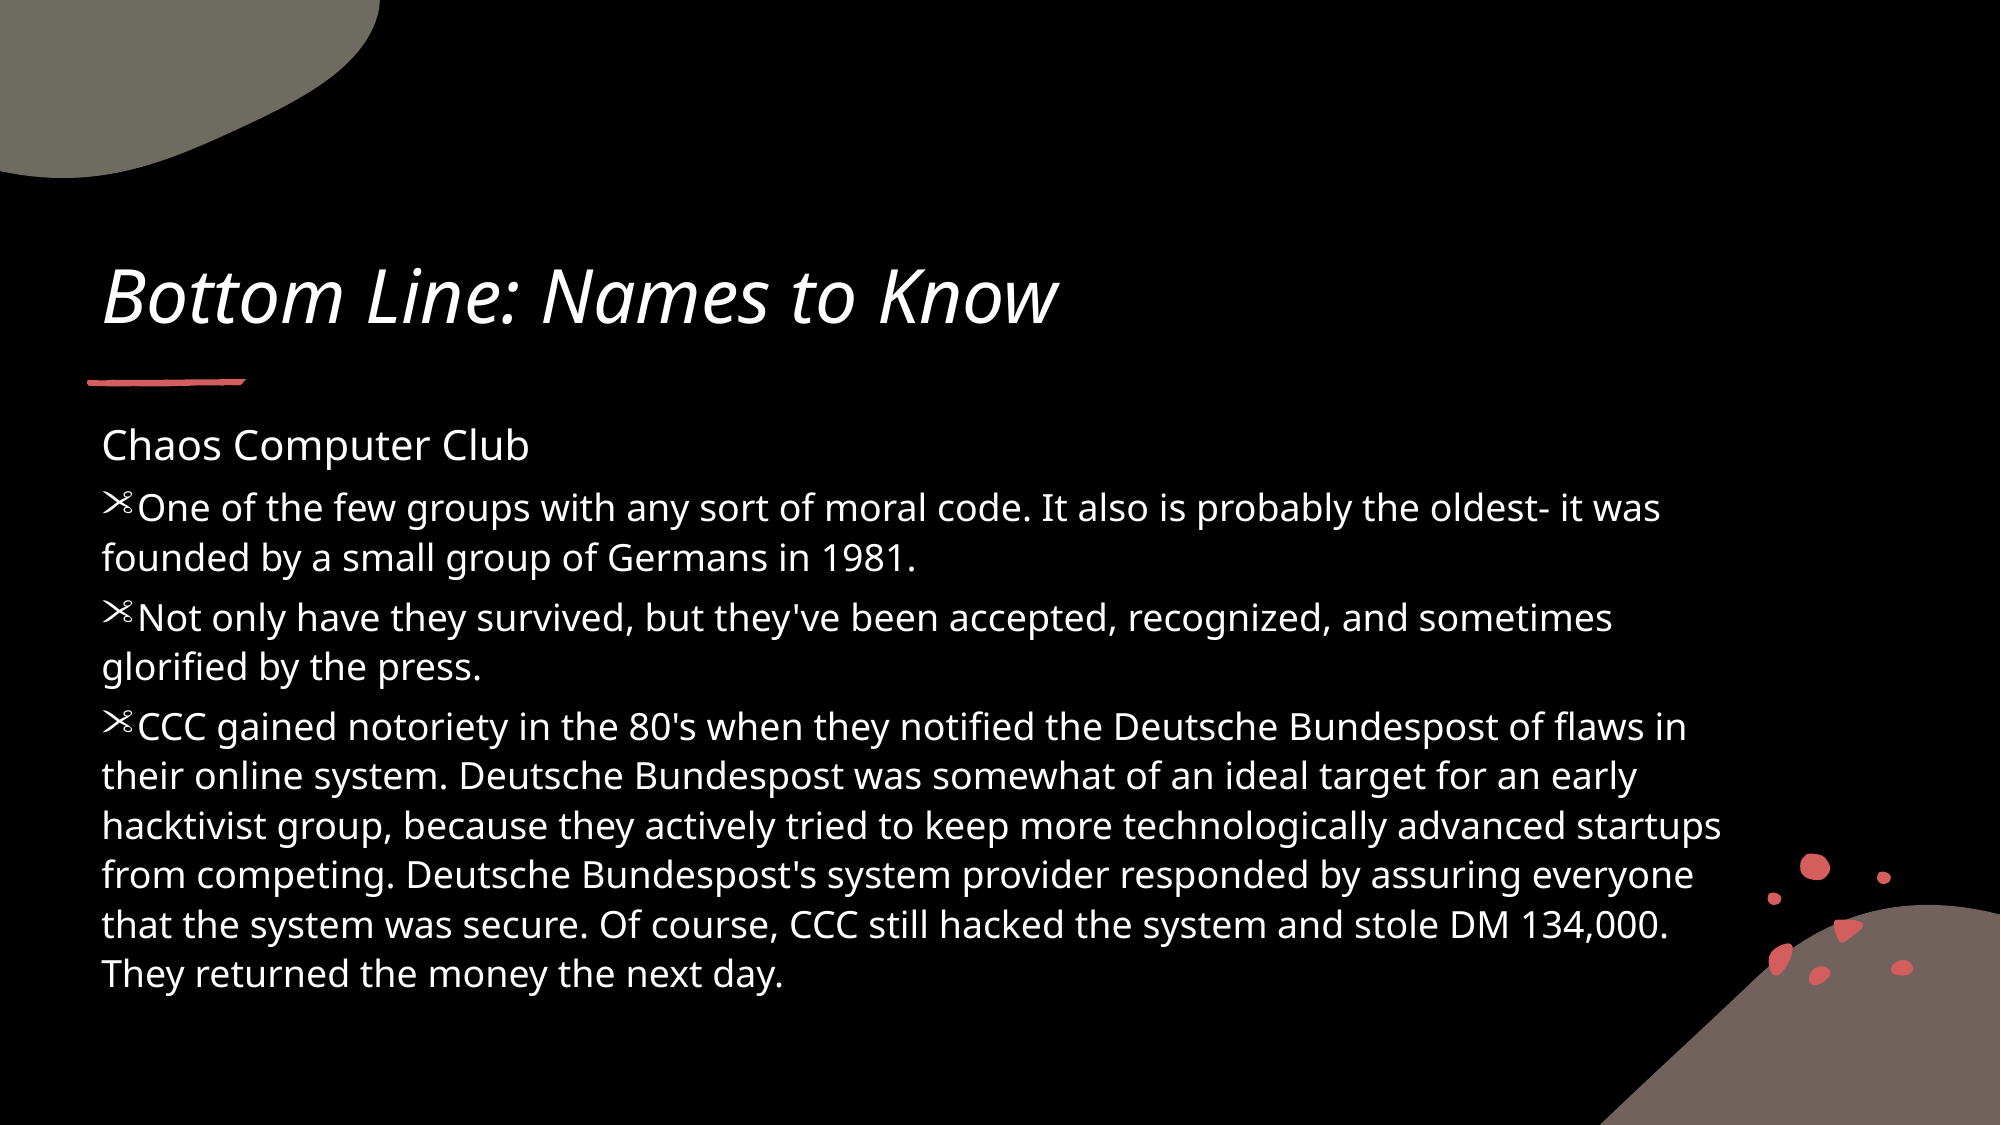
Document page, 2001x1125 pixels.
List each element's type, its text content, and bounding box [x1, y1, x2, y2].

title Bottom Line: Names to Know [86, 129, 1740, 347]
list Chaos Computer Club One of the few groups with any sort of moral code. It also is probably the oldest- it was founded by a small group of Germans in 1981. Not only have they survived, but they've been accepted, recognized, and sometimes glorified by the press. CCC gained notoriety in the 80's when they notified the Deutsche Bundespost of flaws in their online system. Deutsche Bundespost was somewhat of an ideal target for an early hacktivist group, because they actively tried to keep more technologically advanced startups from competing. Deutsche Bundespost's system provider responded by assuring everyone that the system was secure. Of course, CCC still hacked the system and stole DM 134,000. They returned the money the next day. [86, 413, 1740, 996]
